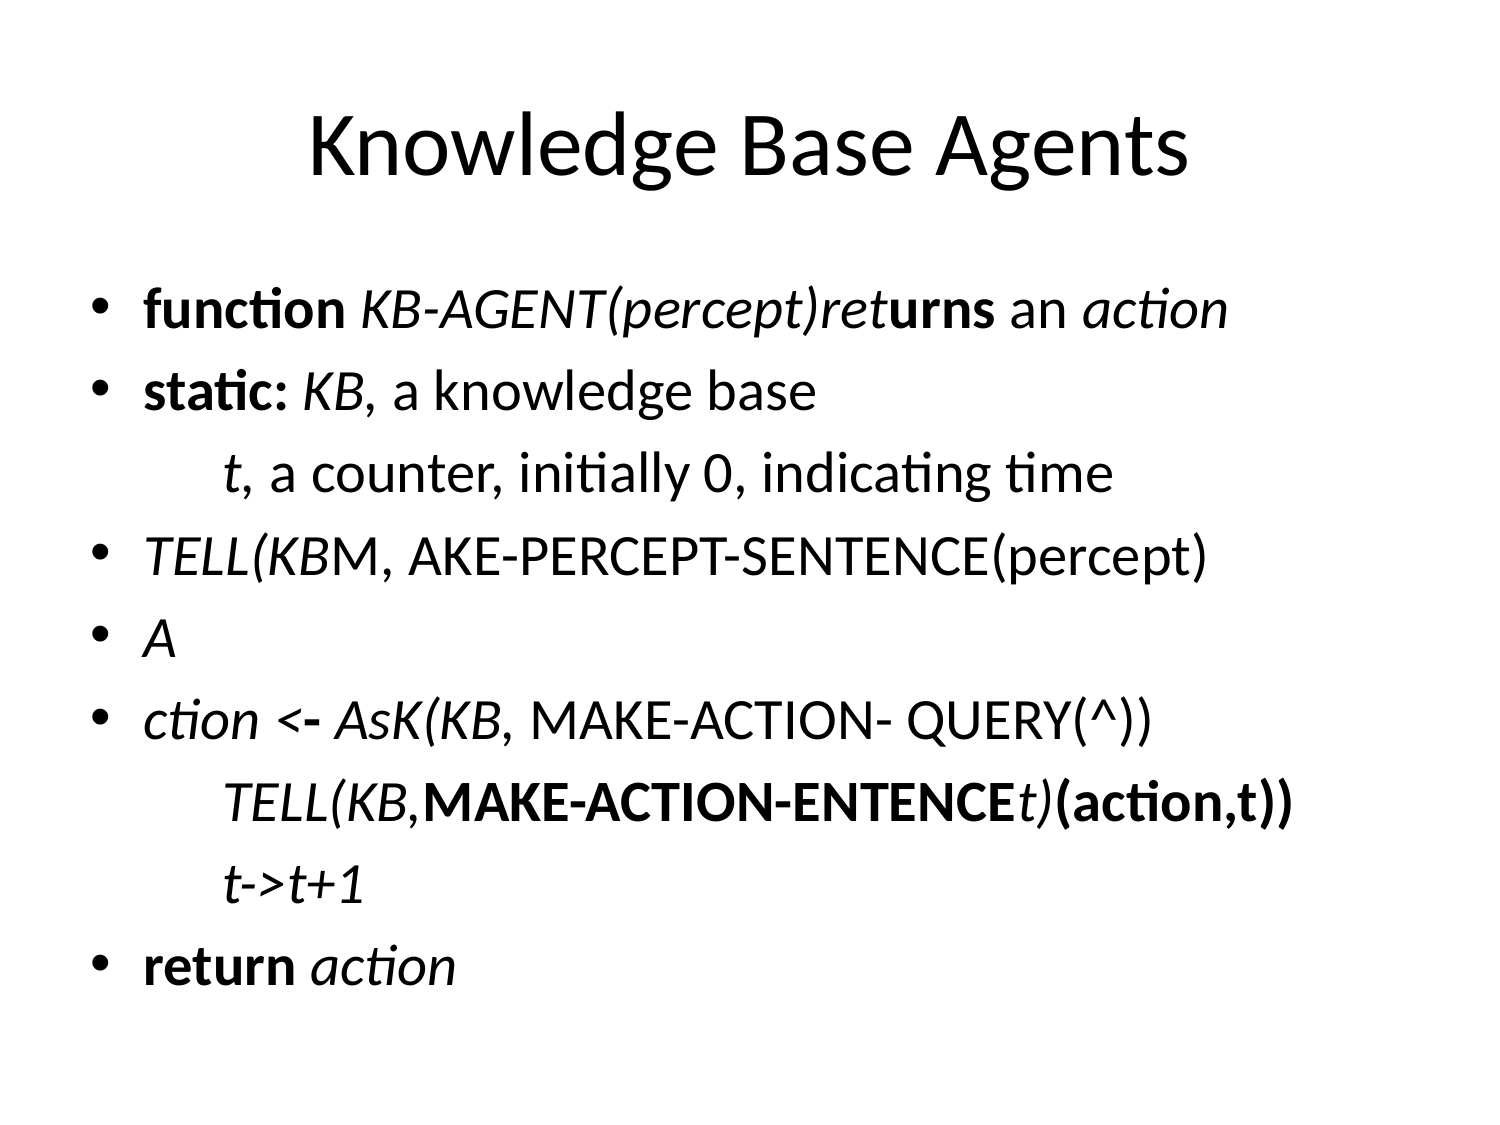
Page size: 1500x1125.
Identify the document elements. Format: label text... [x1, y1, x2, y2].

title Knowledge Base Agents [75, 45, 1425, 233]
list function KB-AGENT(percept)returns an action static: KB, a knowledge base t, a counter, initially 0, indicating time TELL(KBM, AKE-PERCEPT-SENTENCE(percept) A ction <- AsK(KB, MAKE-ACTION- QUERY(^)) TELL(KB,MAKE-ACTION-ENTENCEt)(action,t)) t->t+1 return action [75, 262, 1425, 1005]
